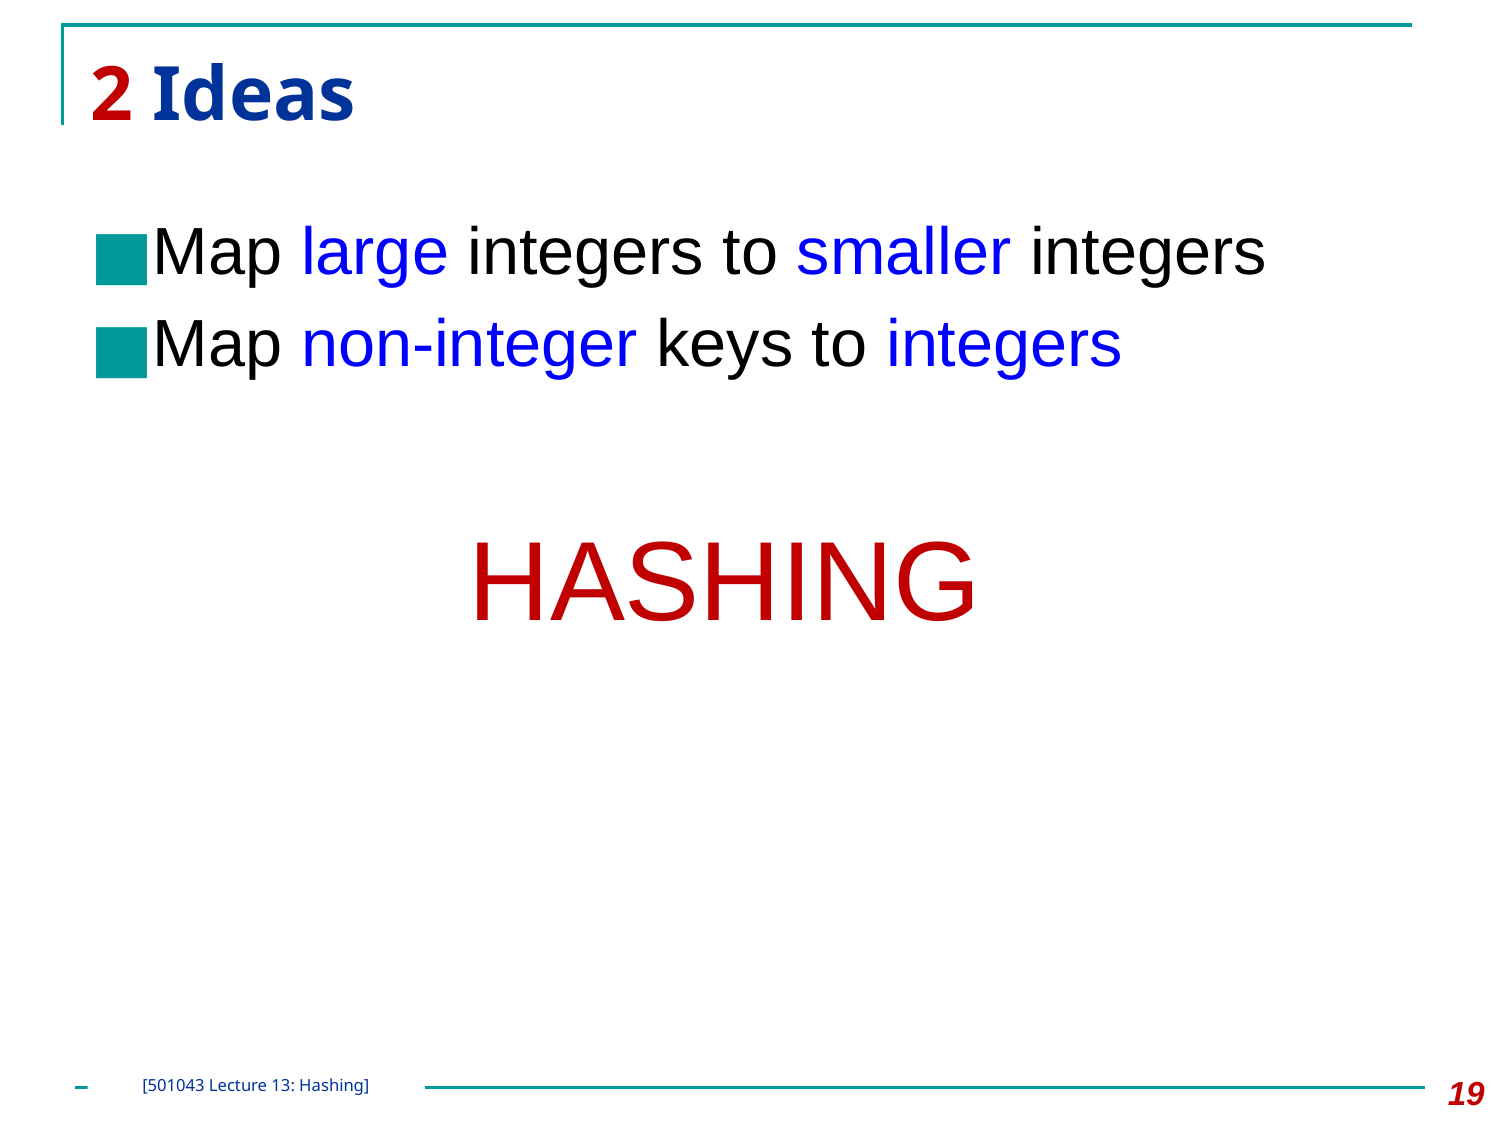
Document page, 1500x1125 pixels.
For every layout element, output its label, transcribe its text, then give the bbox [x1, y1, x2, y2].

text_box [501043 Lecture 13: Hashing] [87, 1074, 425, 1100]
slide_number ‹#› [1400, 1065, 1500, 1125]
title 2 Ideas [75, 37, 1425, 188]
text_box HASHING [324, 499, 1125, 650]
list Map large integers to smaller integers Map non-integer keys to integers [75, 200, 1425, 413]
